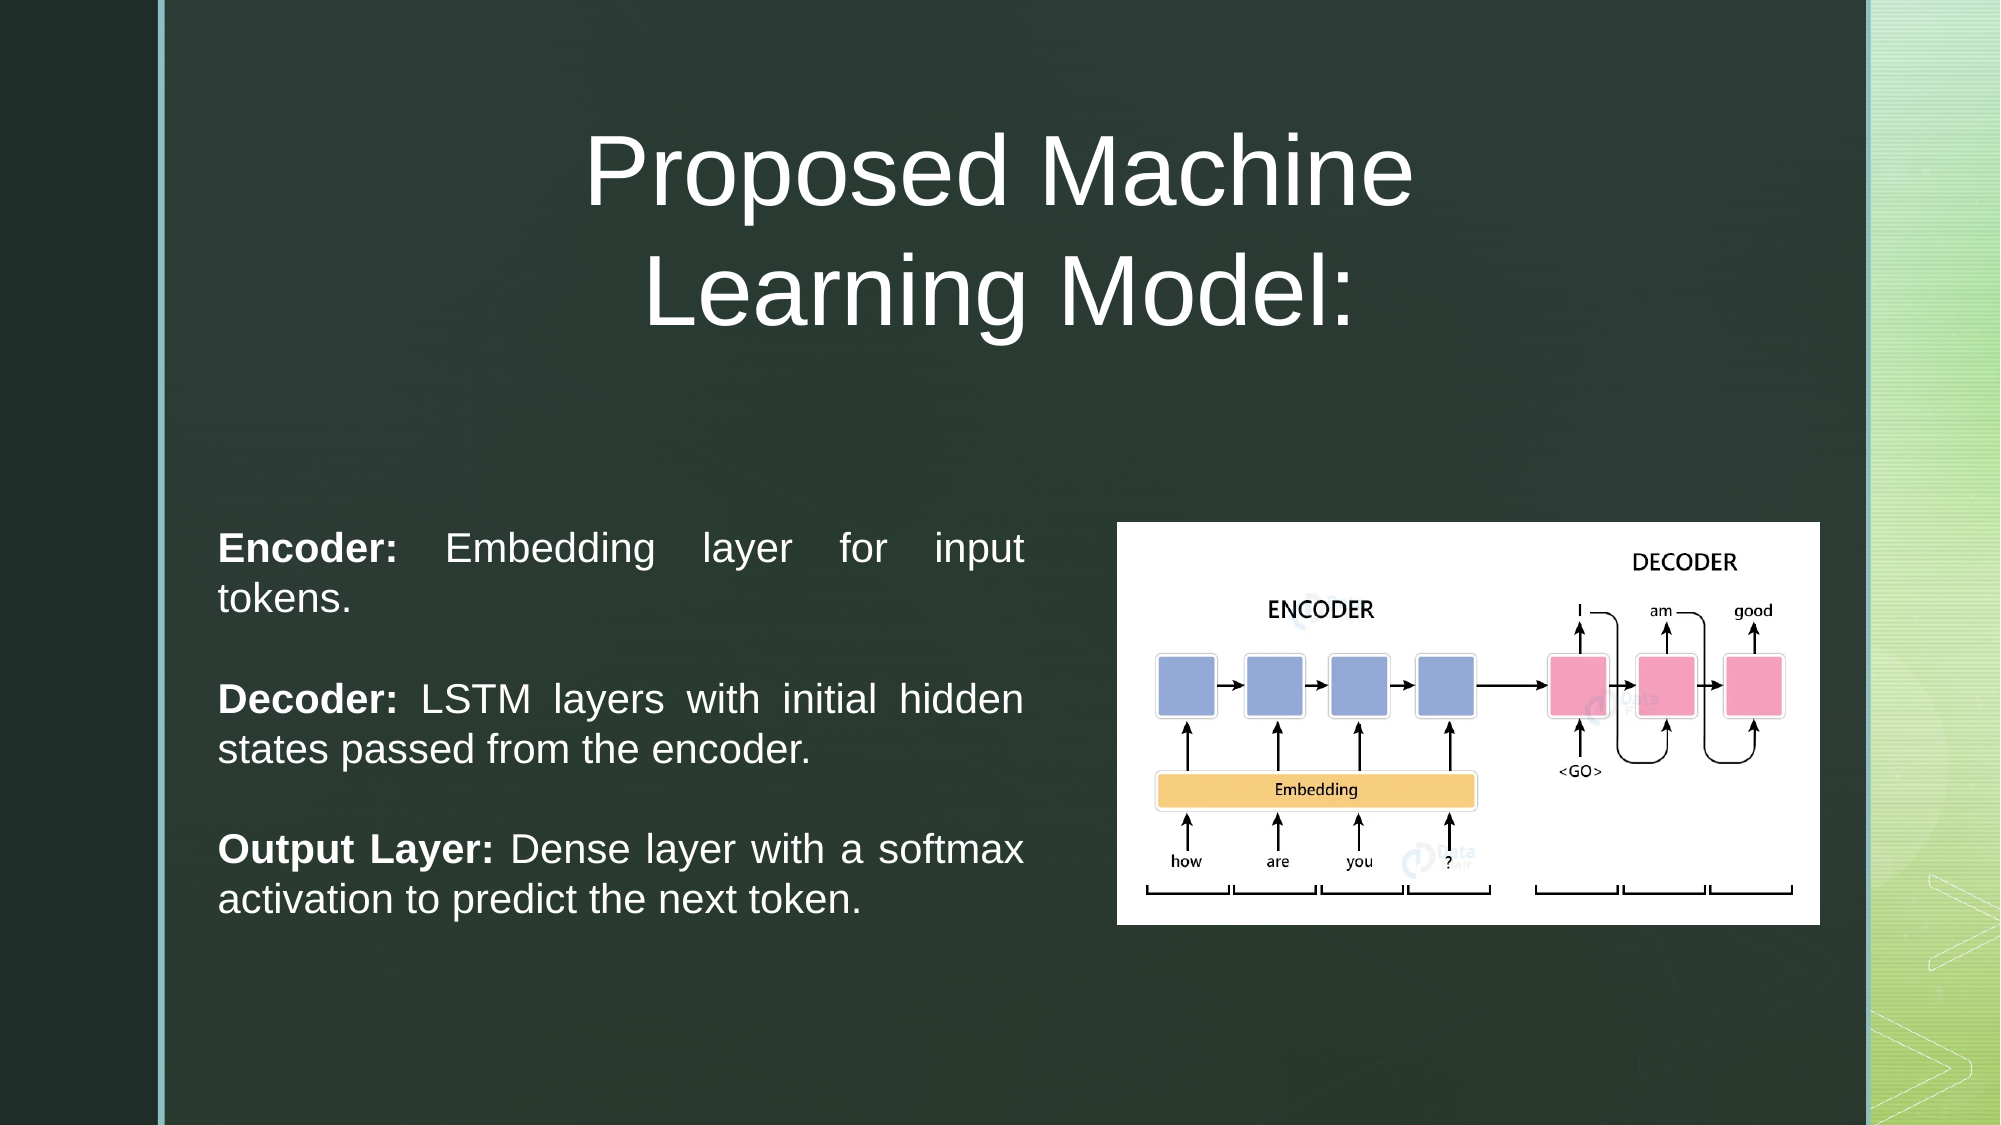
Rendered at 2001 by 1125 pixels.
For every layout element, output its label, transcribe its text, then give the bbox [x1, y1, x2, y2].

picture [1871, 0, 2001, 1125]
text_box Encoder: Embedding layer for input tokens. Decoder: LSTM layers with initial hidden states passed from the encoder. Output Layer: Dense layer with a softmax activation to predict the next token. [202, 513, 1040, 929]
picture [1117, 522, 1820, 925]
text_box Proposed Machine Learning Model: [439, 98, 1561, 353]
